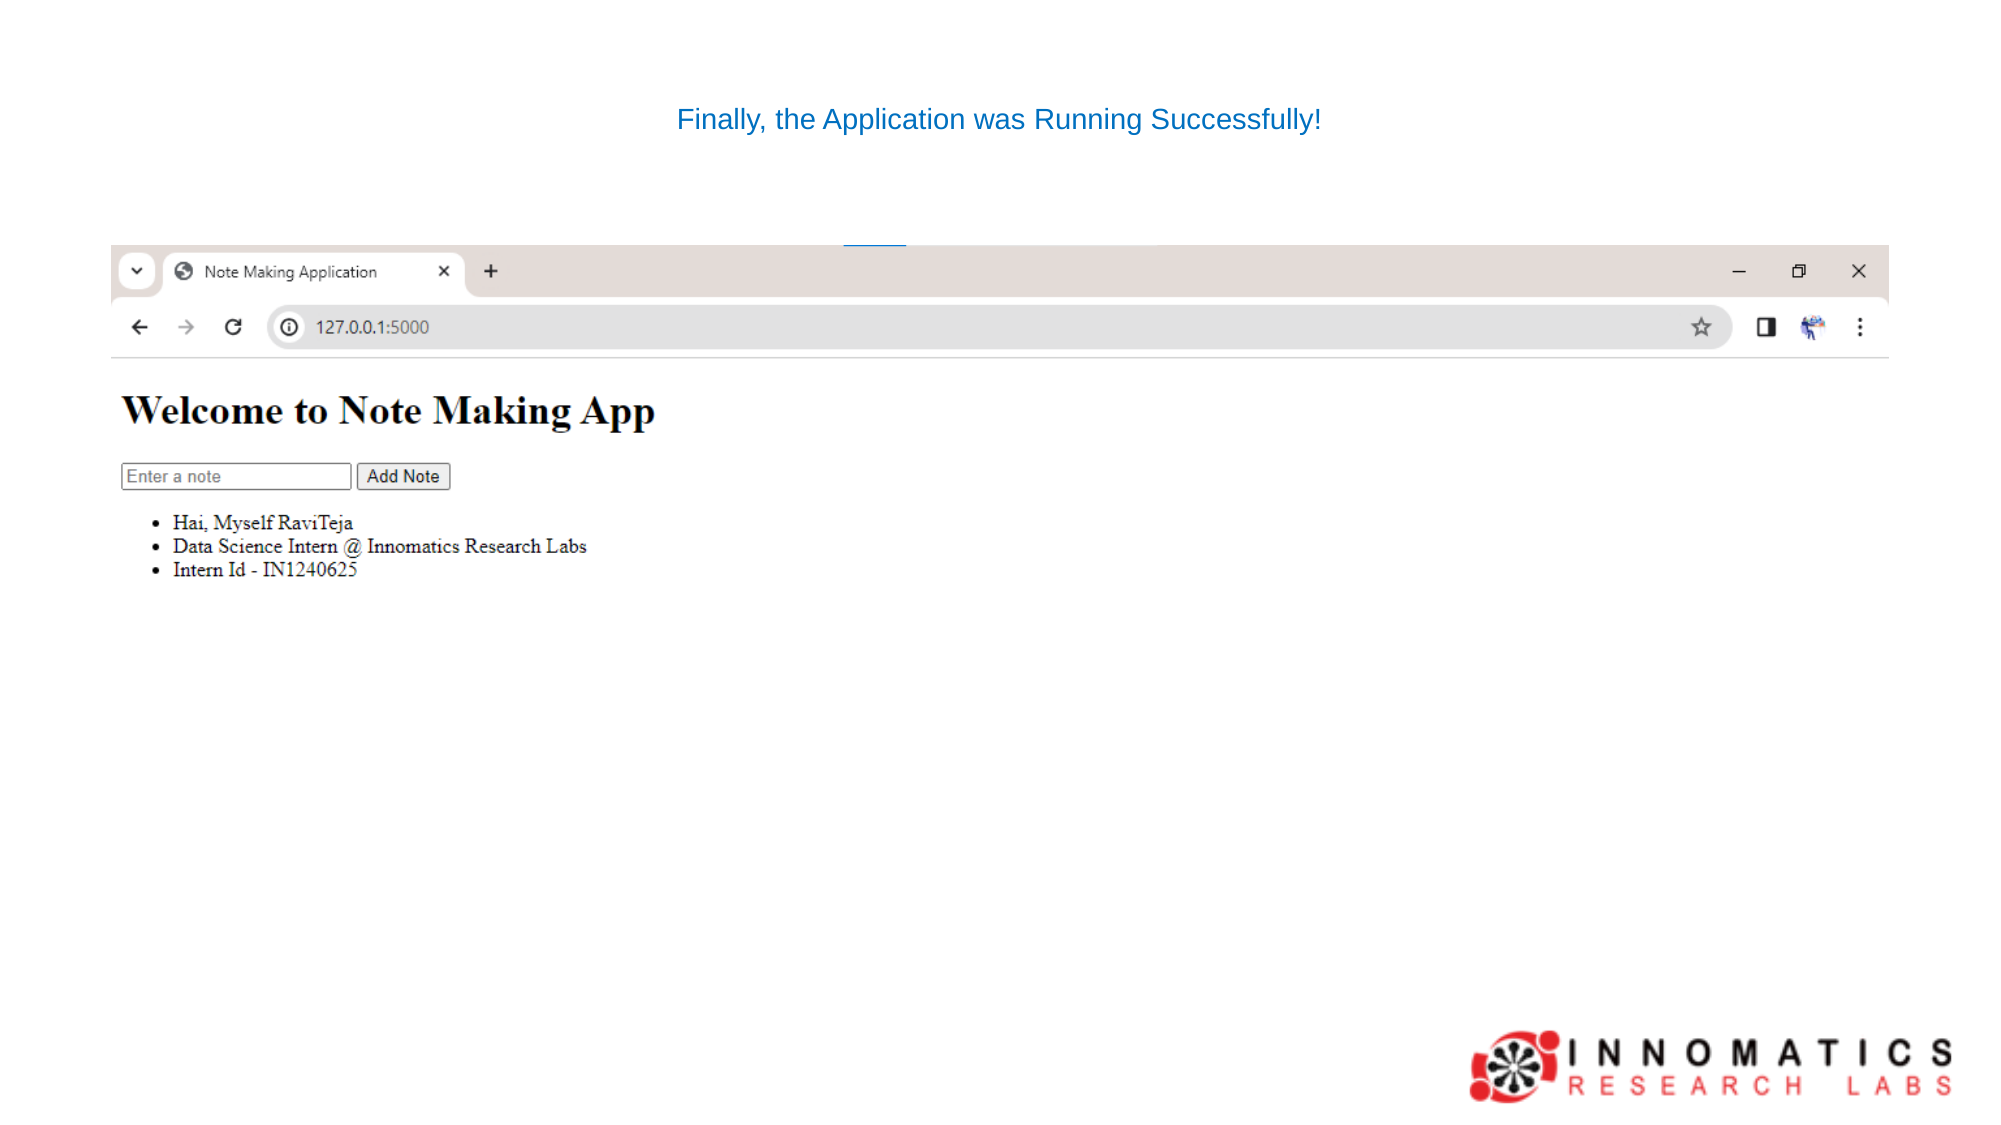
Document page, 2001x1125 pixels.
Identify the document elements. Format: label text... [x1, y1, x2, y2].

text_box Finally, the Application was Running Successfully! [413, 93, 1587, 144]
picture [110, 245, 1890, 720]
picture [1445, 1014, 1975, 1125]
